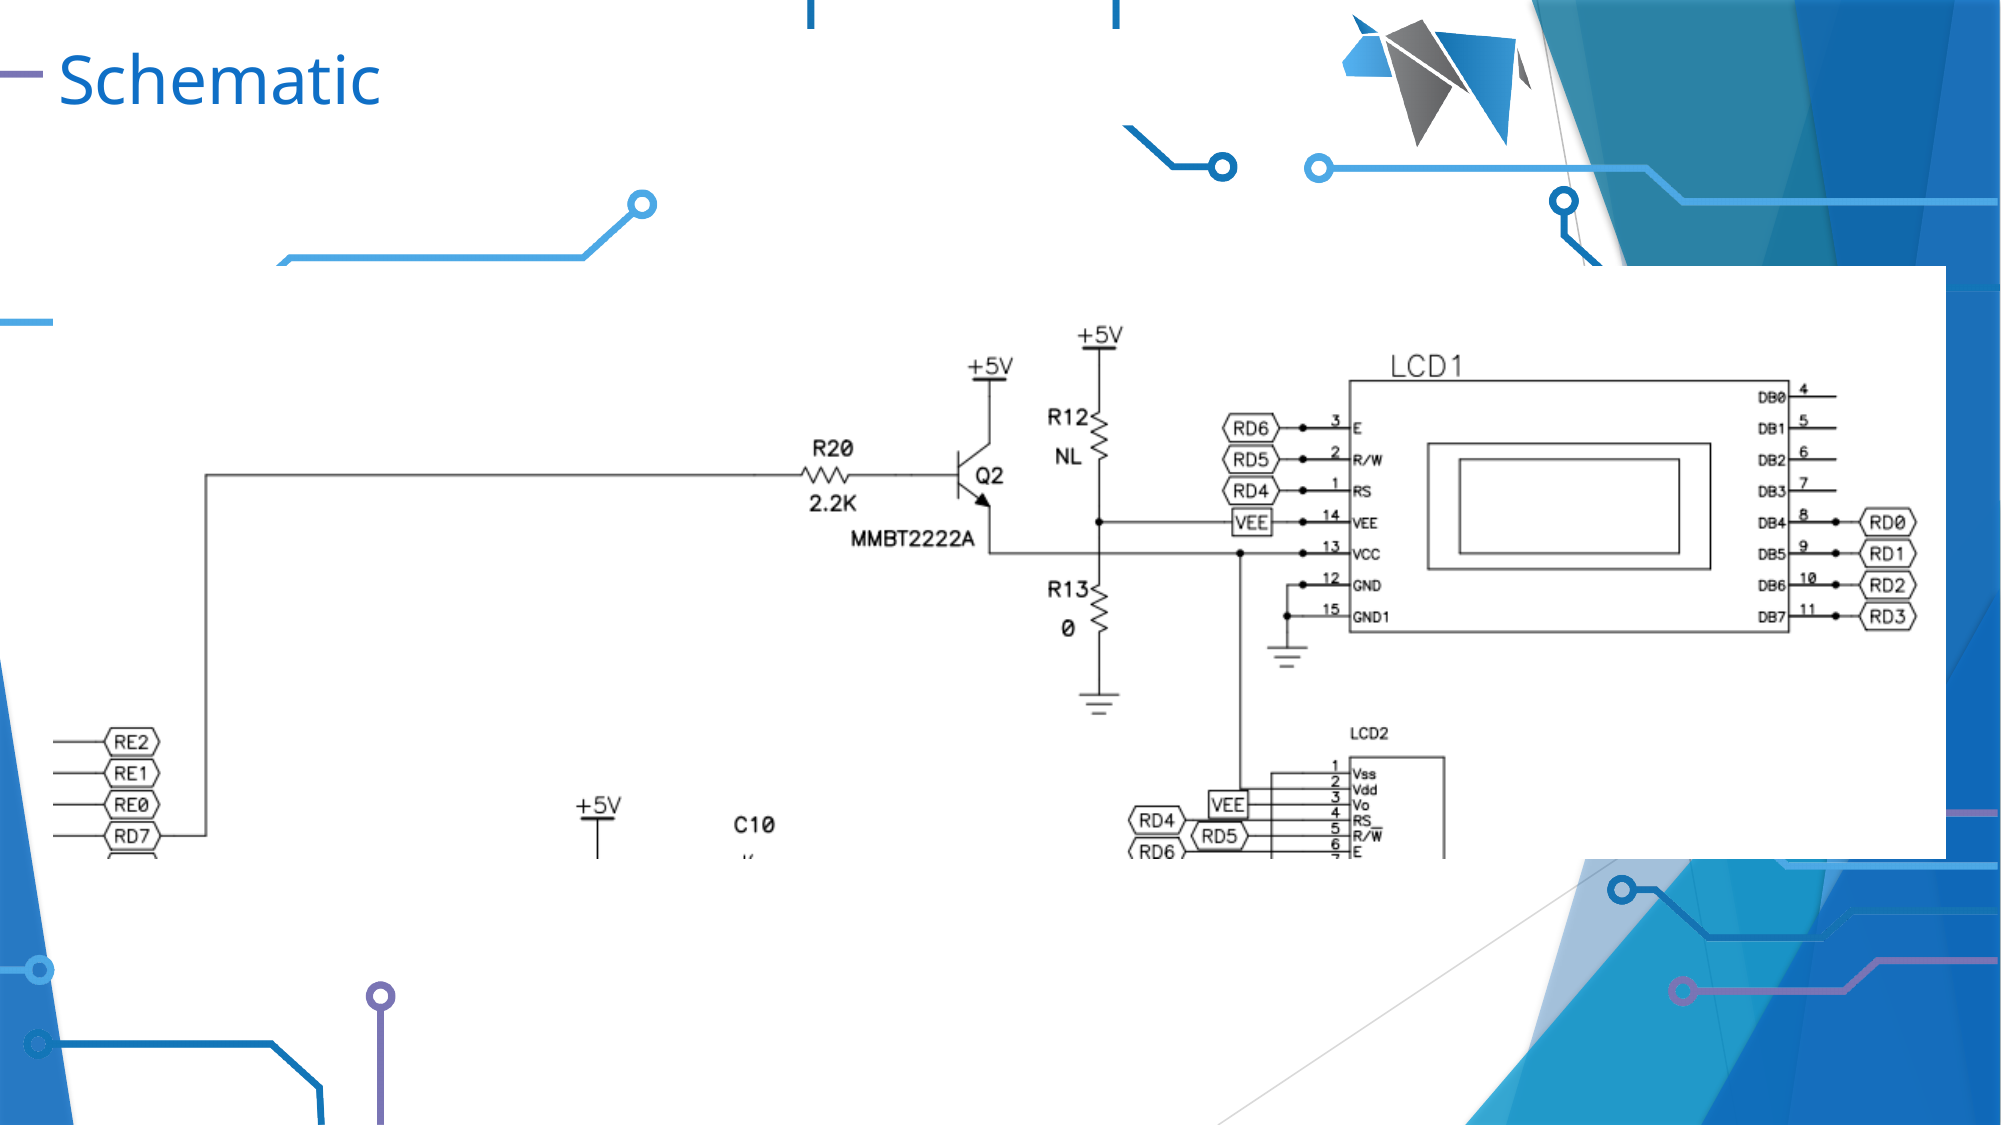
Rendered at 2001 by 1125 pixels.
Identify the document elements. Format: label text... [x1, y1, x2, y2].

picture [0, 0, 2000, 1125]
title Schematic [43, 29, 1299, 126]
